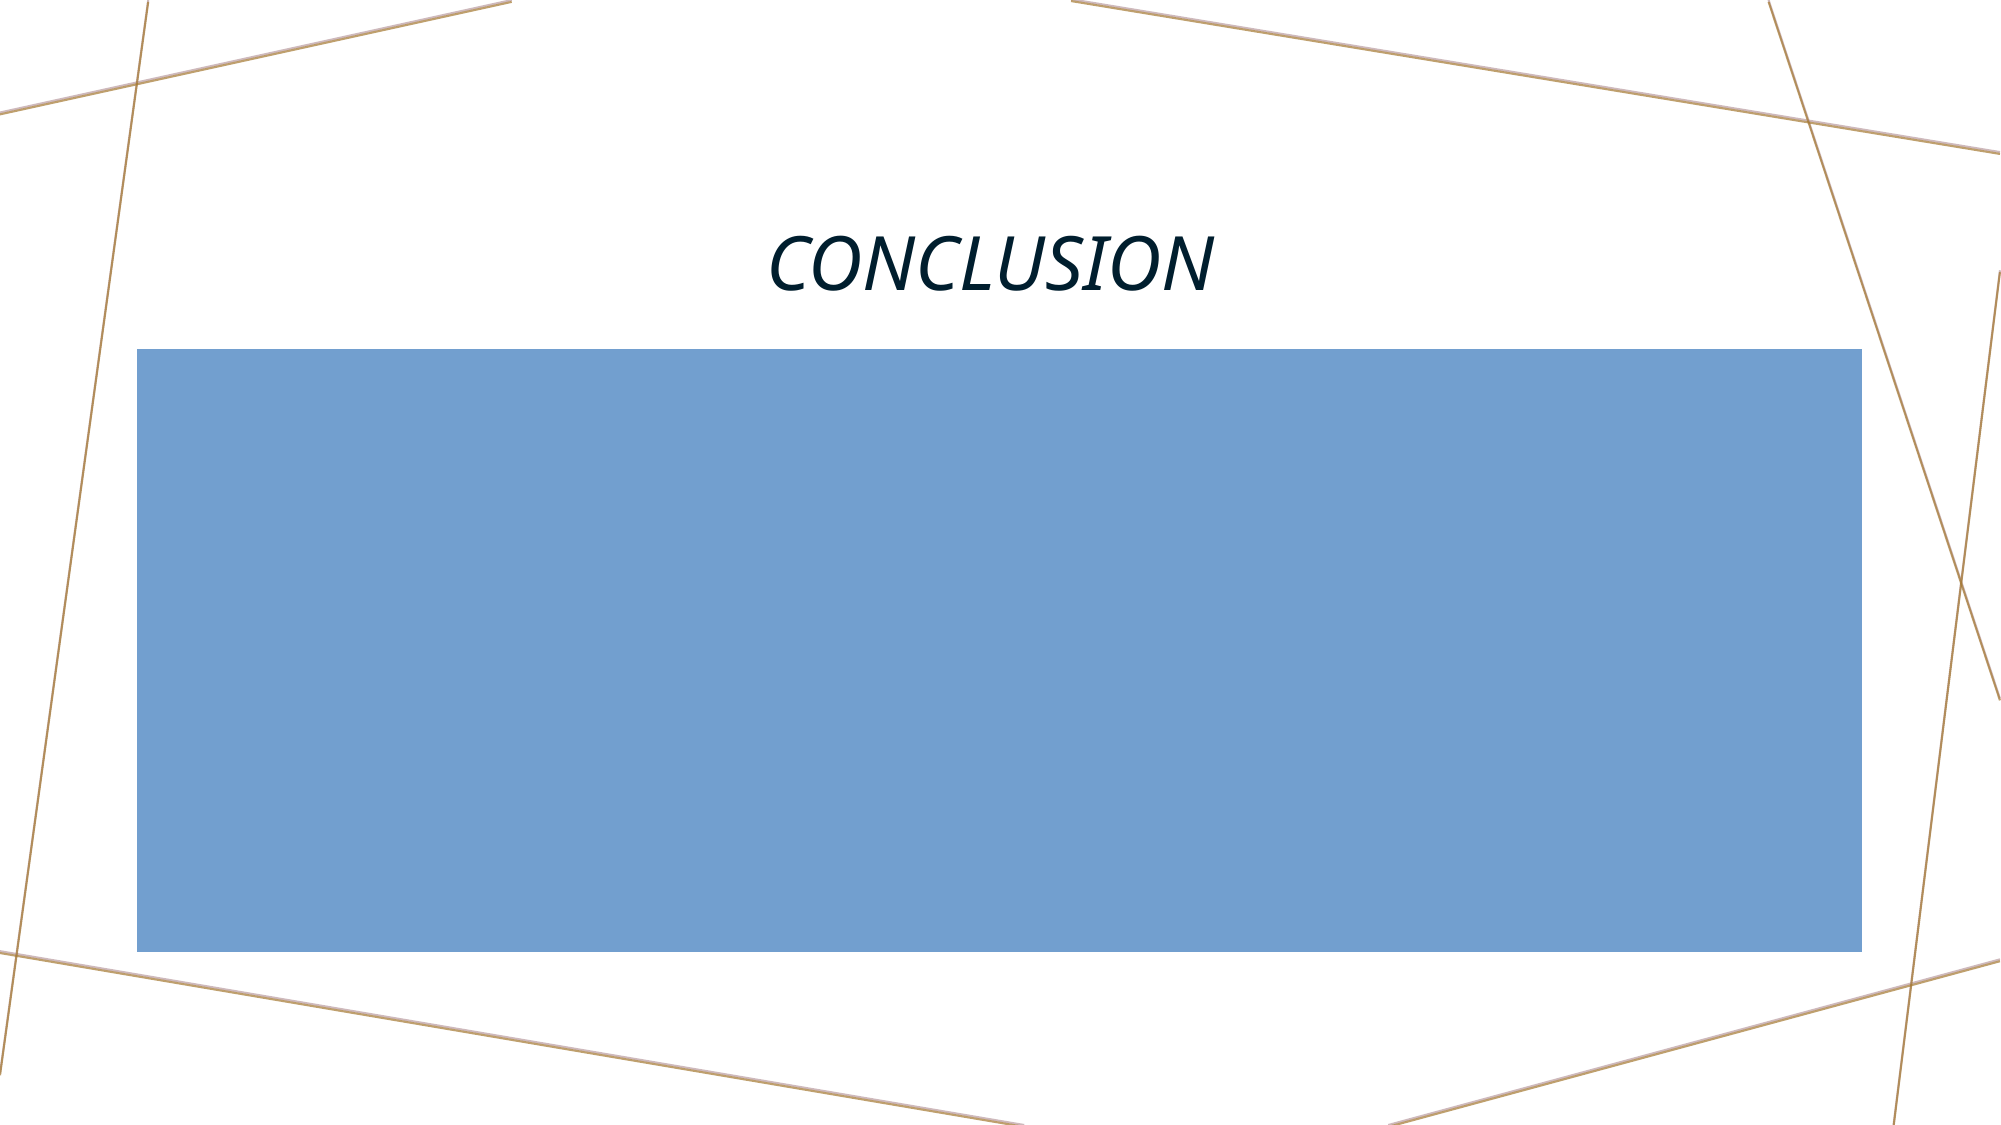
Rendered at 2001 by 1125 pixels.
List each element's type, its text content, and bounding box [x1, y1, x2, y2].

title Conclusion [187, 87, 1813, 315]
